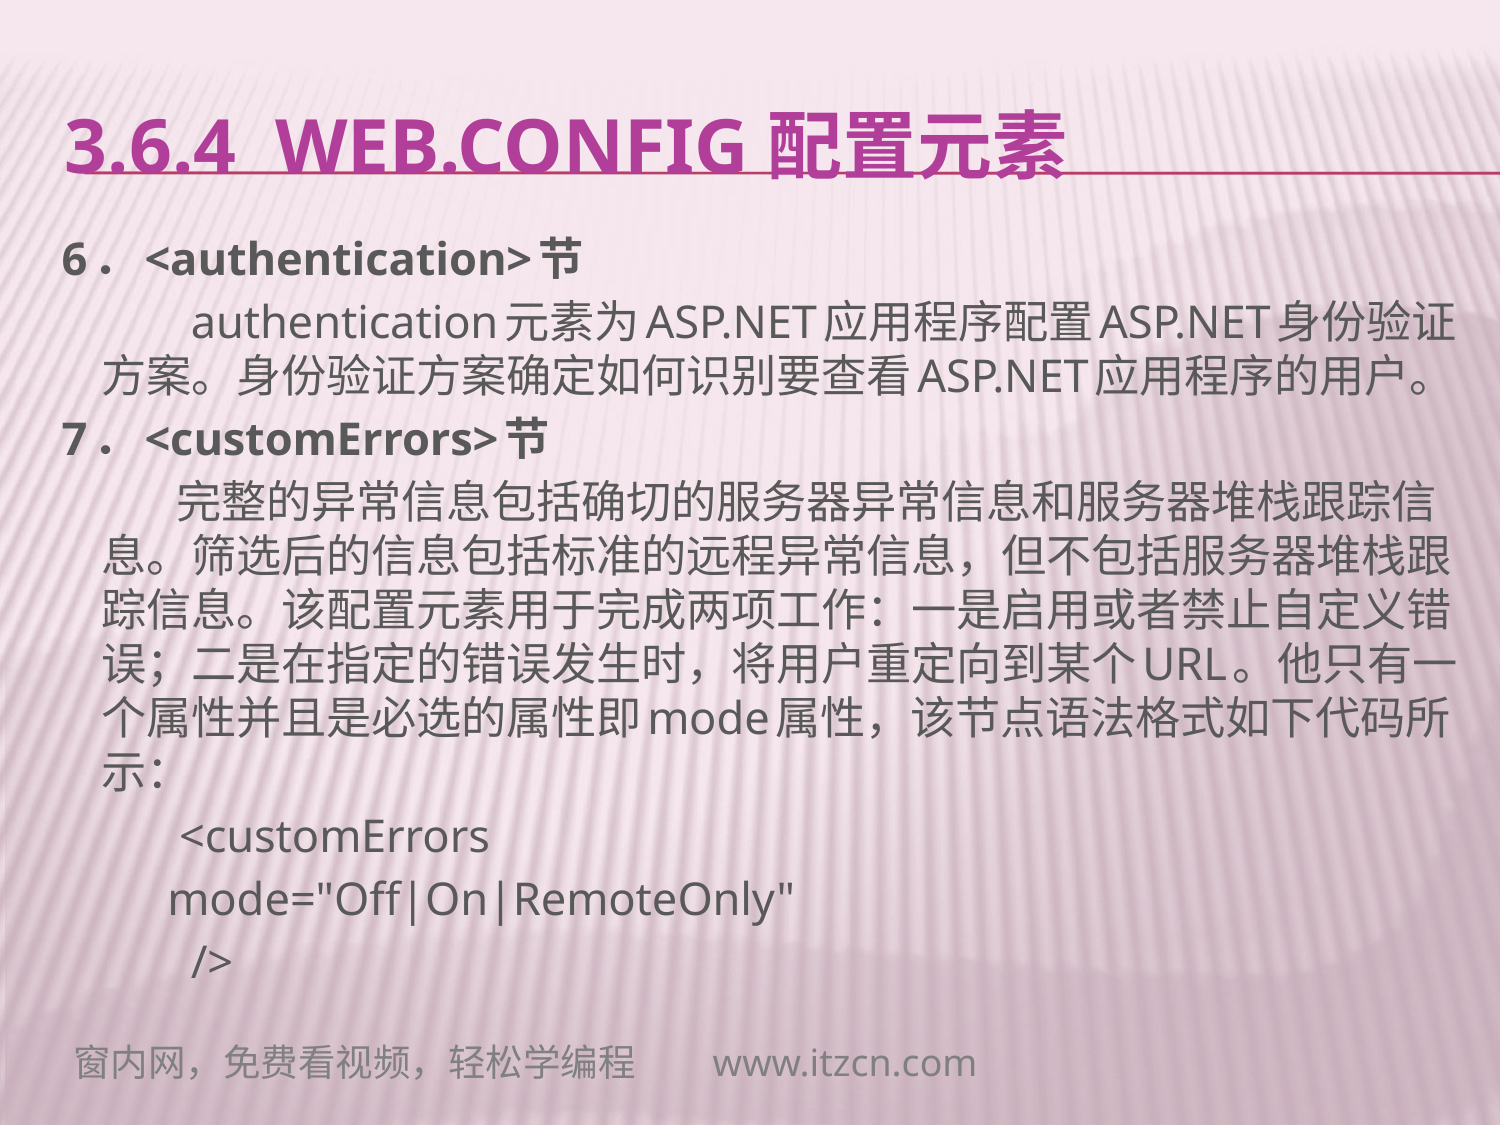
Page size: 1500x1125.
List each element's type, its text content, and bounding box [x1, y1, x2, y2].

title 3.6.4 Web.config配置元素 [50, 75, 1475, 213]
list 6．<authentication>节 authentication元素为ASP.NET应用程序配置ASP.NET身份验证方案。身份验证方案确定如何识别要查看ASP.NET应用程序的用户。 7．<customErrors>节 完整的异常信息包括确切的服务器异常信息和服务器堆栈跟踪信息。筛选后的信息包括标准的远程异常信息，但不包括服务器堆栈跟踪信息。该配置元素用于完成两项工作：一是启用或者禁止自定义错误；二是在指定的错误发生时，将用户重定向到某个URL。他只有一个属性并且是必选的属性即mode属性，该节点语法格式如下代码所示： <customErrors mode="Off|On|RemoteOnly" /> [35, 222, 1475, 998]
